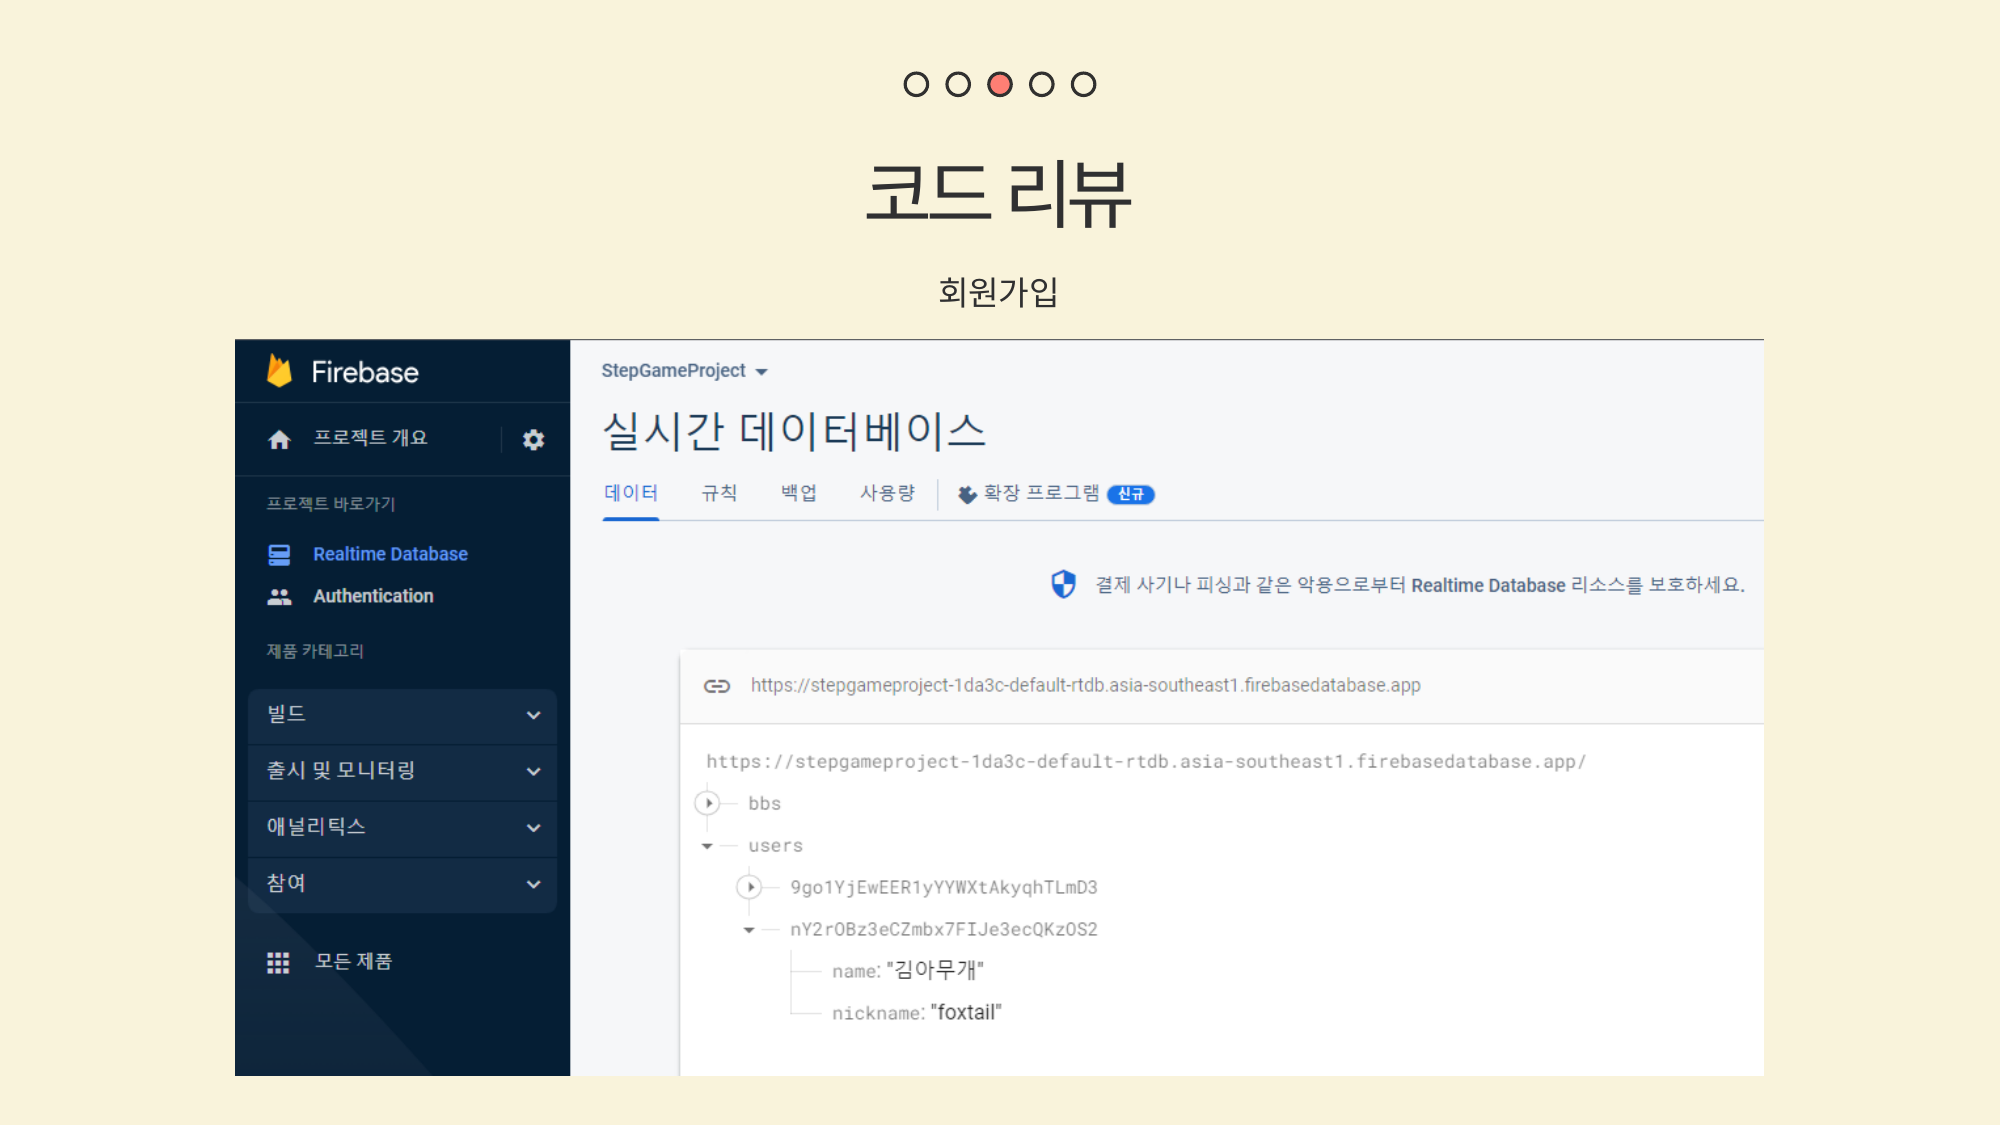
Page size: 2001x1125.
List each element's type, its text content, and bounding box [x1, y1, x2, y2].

text_box [945, 72, 971, 97]
text_box [1029, 72, 1055, 97]
text_box [904, 72, 929, 97]
text_box [1071, 72, 1096, 97]
text_box 회원가입 [502, 265, 1496, 320]
picture [235, 339, 1764, 1076]
text_box [987, 72, 1013, 97]
text_box 코드 리뷰 [308, 139, 1692, 245]
